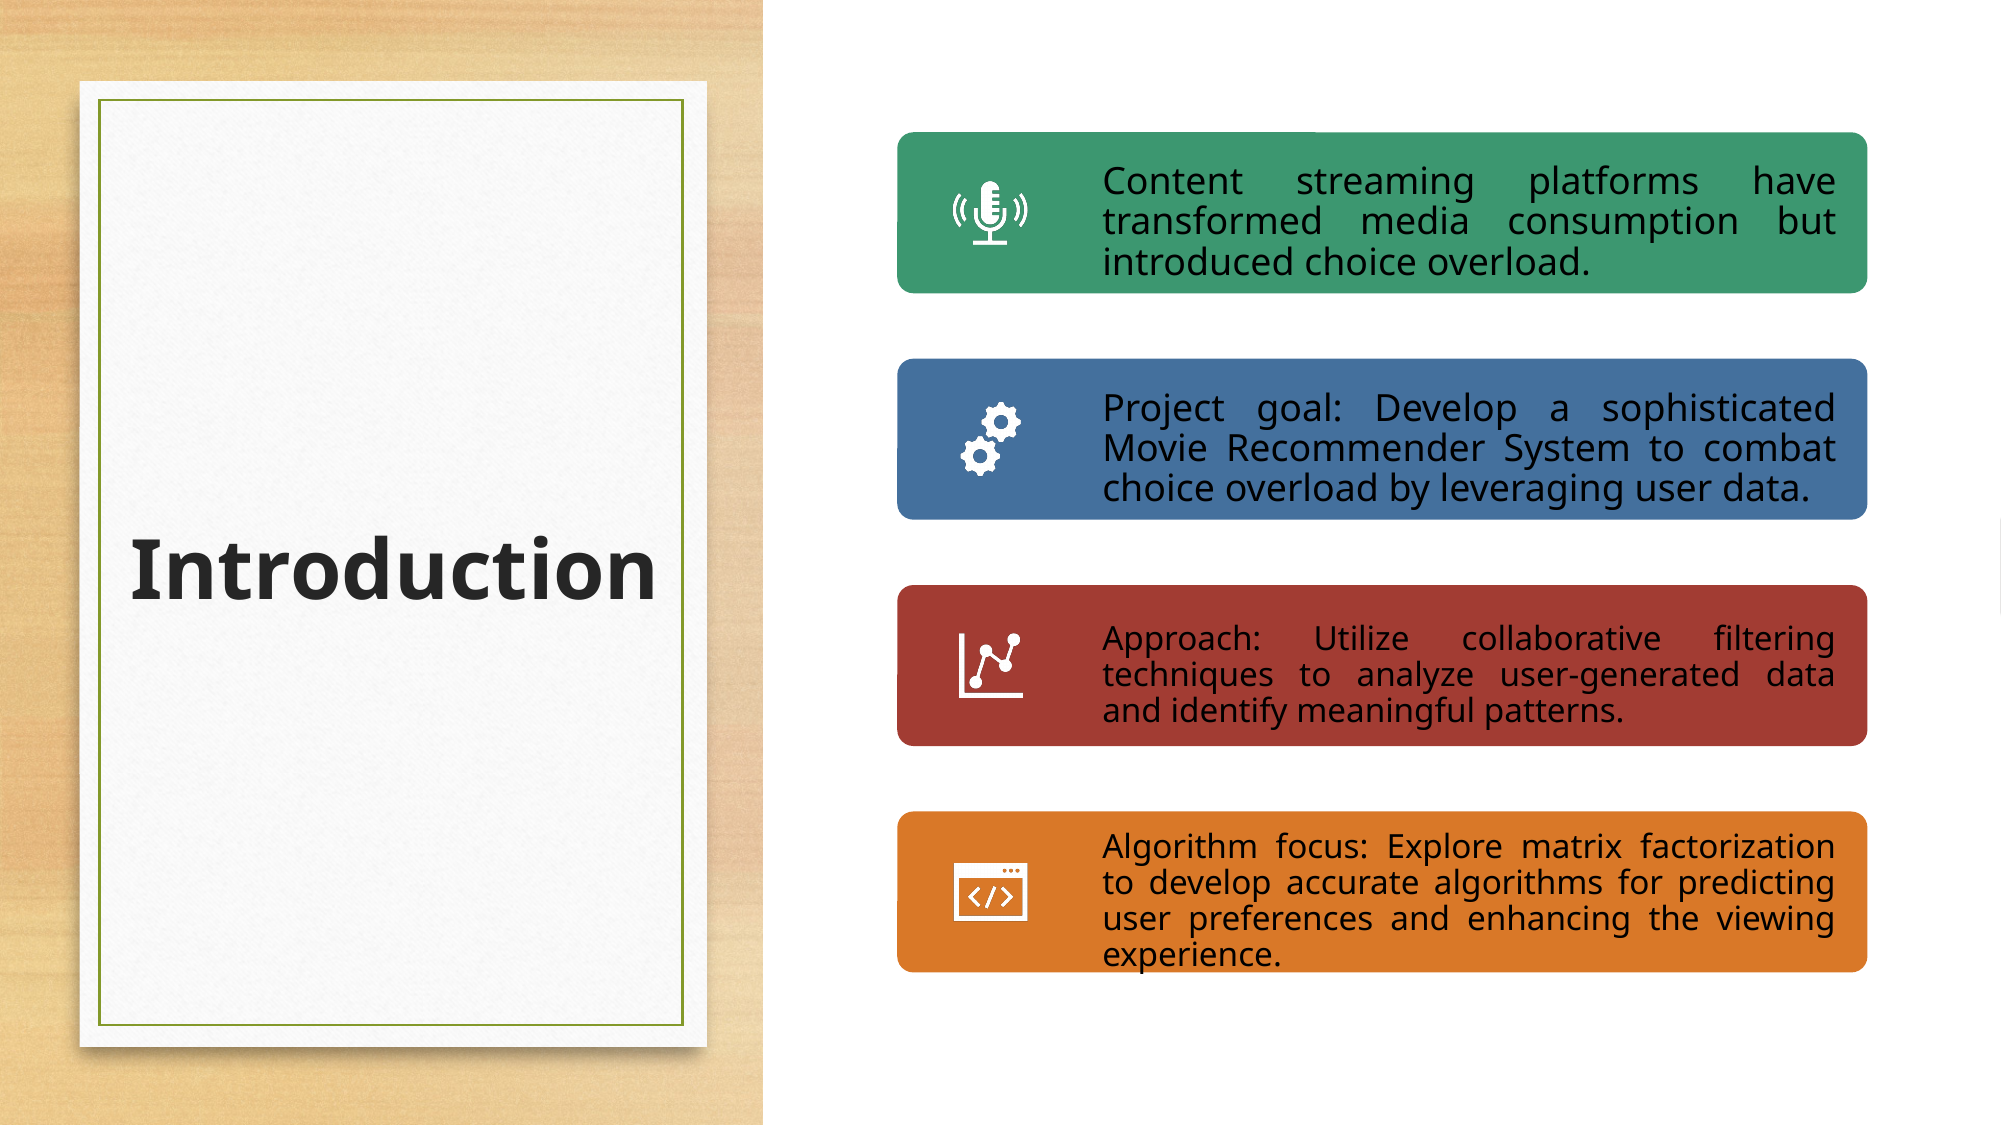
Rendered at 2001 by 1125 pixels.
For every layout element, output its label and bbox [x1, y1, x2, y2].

list [897, 131, 1868, 994]
text_box [0, 0, 2000, 1125]
